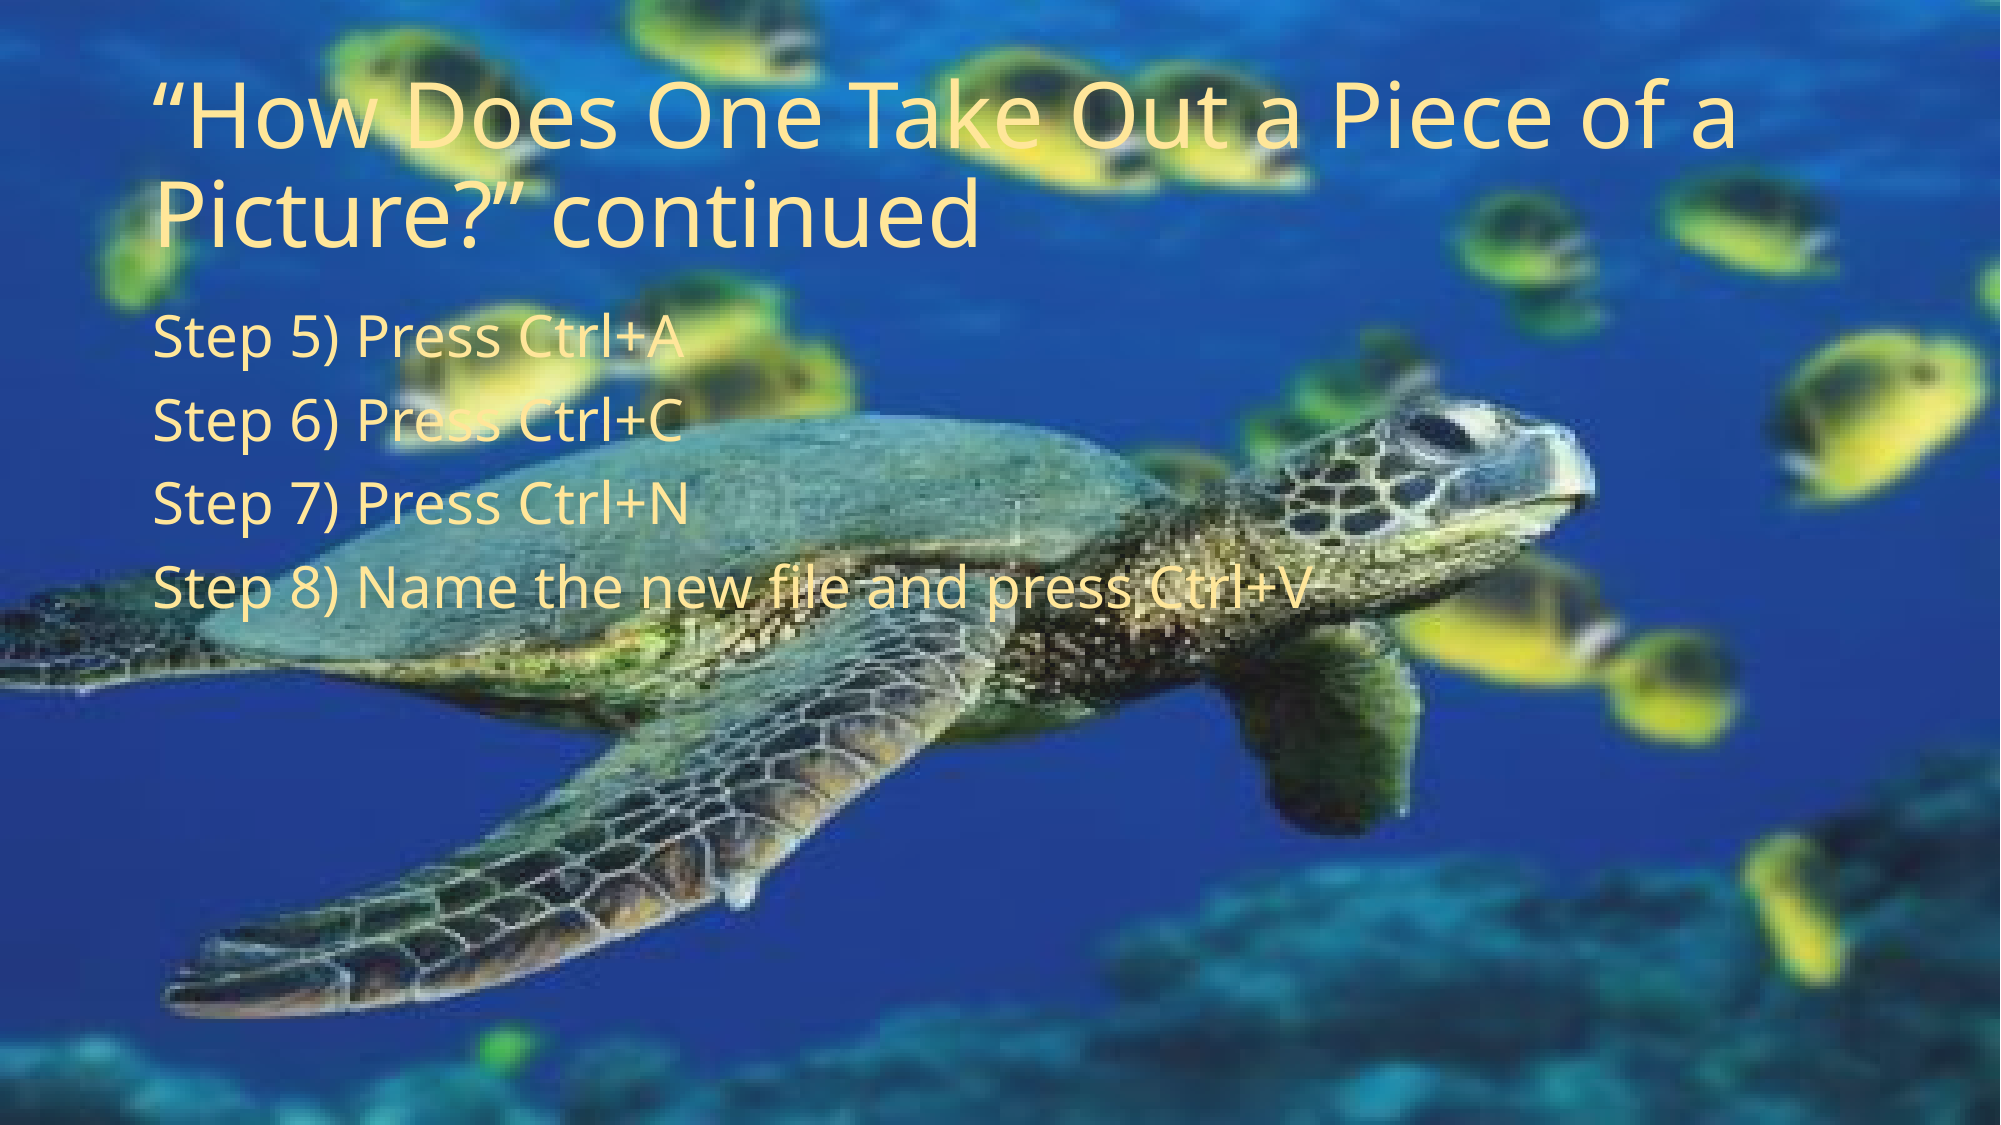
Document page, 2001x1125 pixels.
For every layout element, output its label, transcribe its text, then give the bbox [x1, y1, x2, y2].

title “How Does One Take Out a Piece of a Picture?” continued [137, 59, 1863, 278]
list Step 5) Press Ctrl+A Step 6) Press Ctrl+C Step 7) Press Ctrl+N Step 8) Name the new file and press Ctrl+V [137, 299, 1863, 1014]
